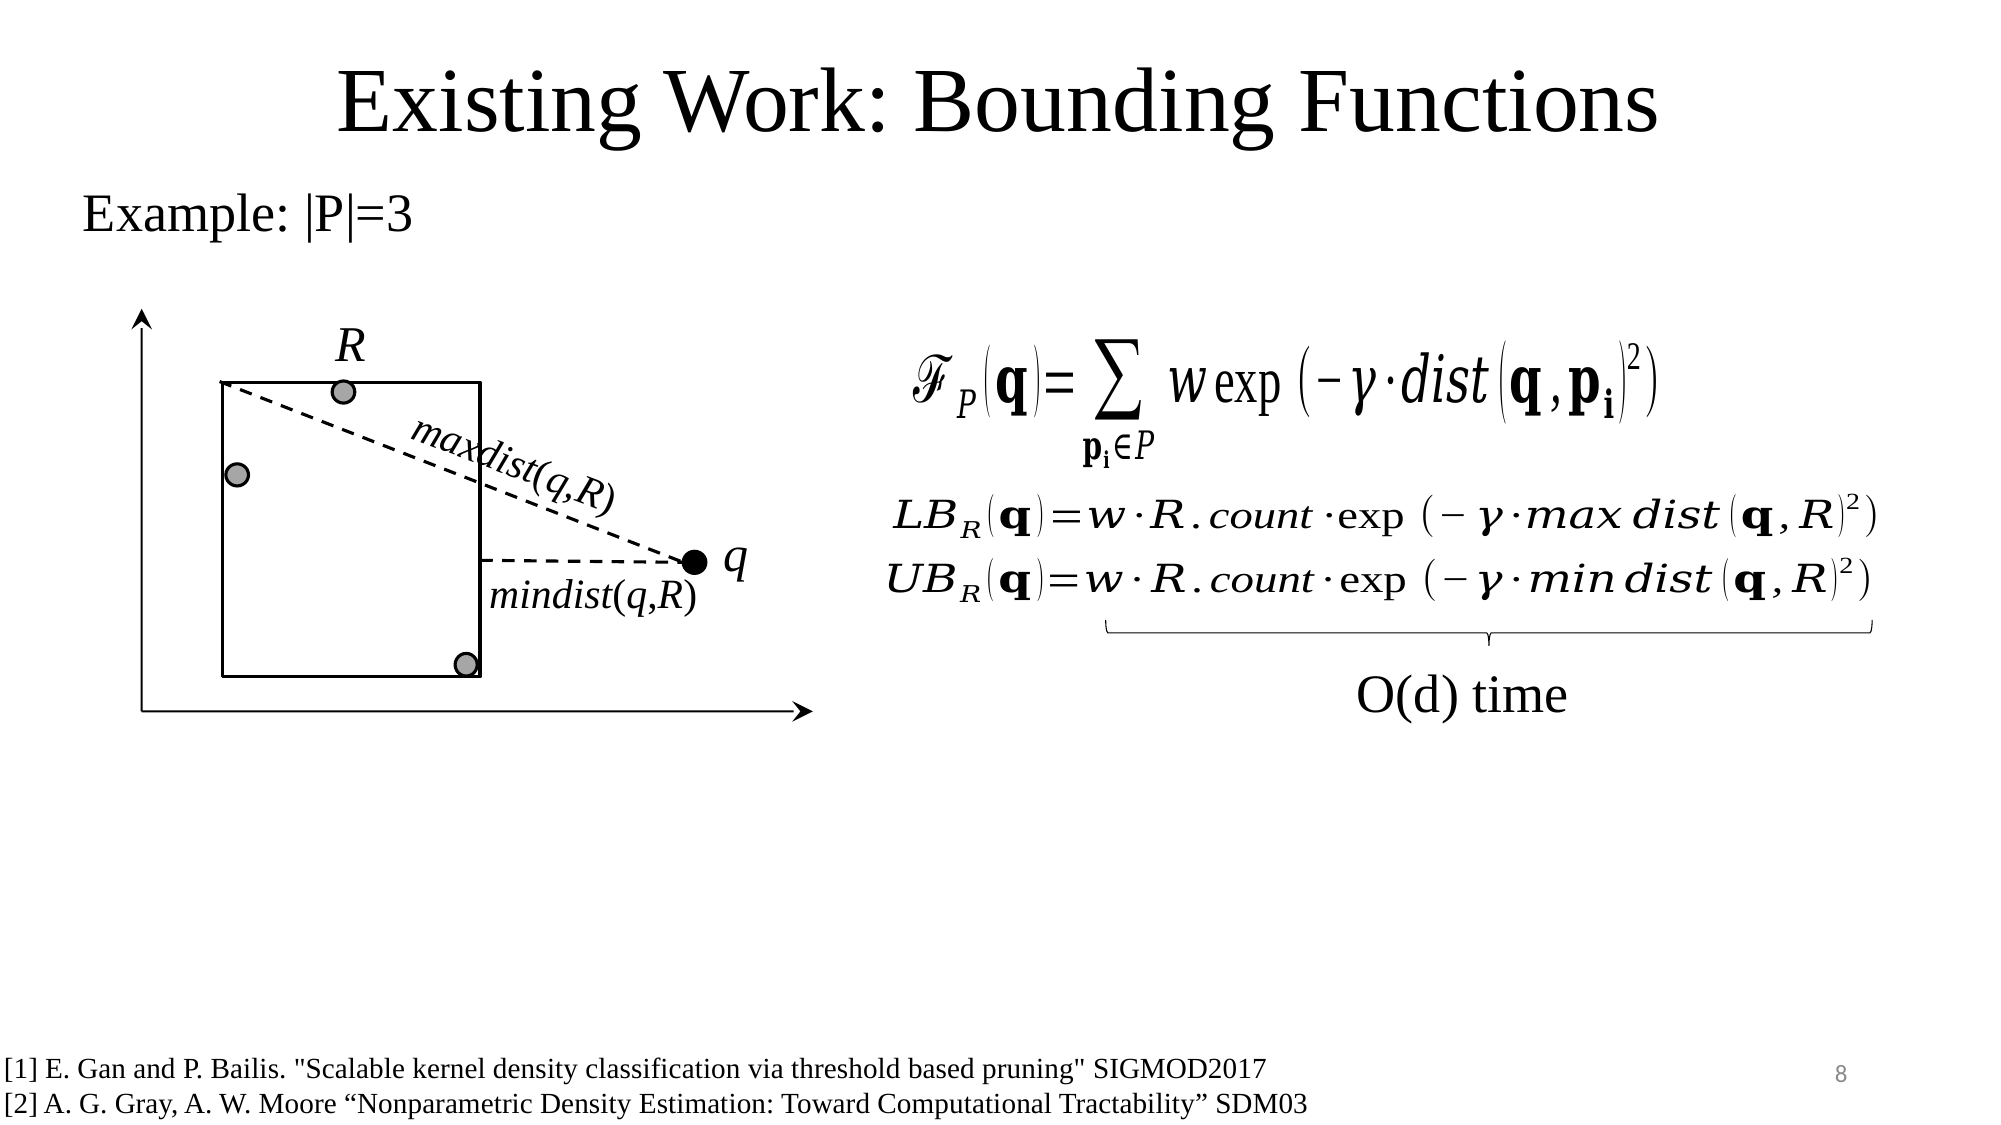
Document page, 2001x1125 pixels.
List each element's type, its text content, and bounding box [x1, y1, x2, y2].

text_box [131, 308, 153, 330]
text_box [222, 563, 480, 677]
text_box mindist(q,R) [474, 559, 713, 625]
text_box [1] E. Gan and P. Bailis. "Scalable kernel density classification via threshold based pruning" SIGMOD2017 [2] A. G. Gray, A. W. Moore “Nonparametric Density Estimation: Toward Computational Tractability” SDM03 [0, 1042, 1736, 1125]
text_box [684, 551, 706, 559]
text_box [219, 381, 684, 563]
title Existing Work: Bounding Functions [137, 0, 1863, 211]
text_box [1105, 619, 1873, 646]
text_box [455, 653, 478, 677]
text_box Example: |P|=3 [68, 170, 429, 250]
text_box q [708, 514, 764, 590]
text_box R [320, 303, 381, 379]
slide_number 8 [1736, 1042, 1863, 1103]
text_box [792, 701, 813, 722]
text_box O(d) time [1342, 650, 1606, 731]
